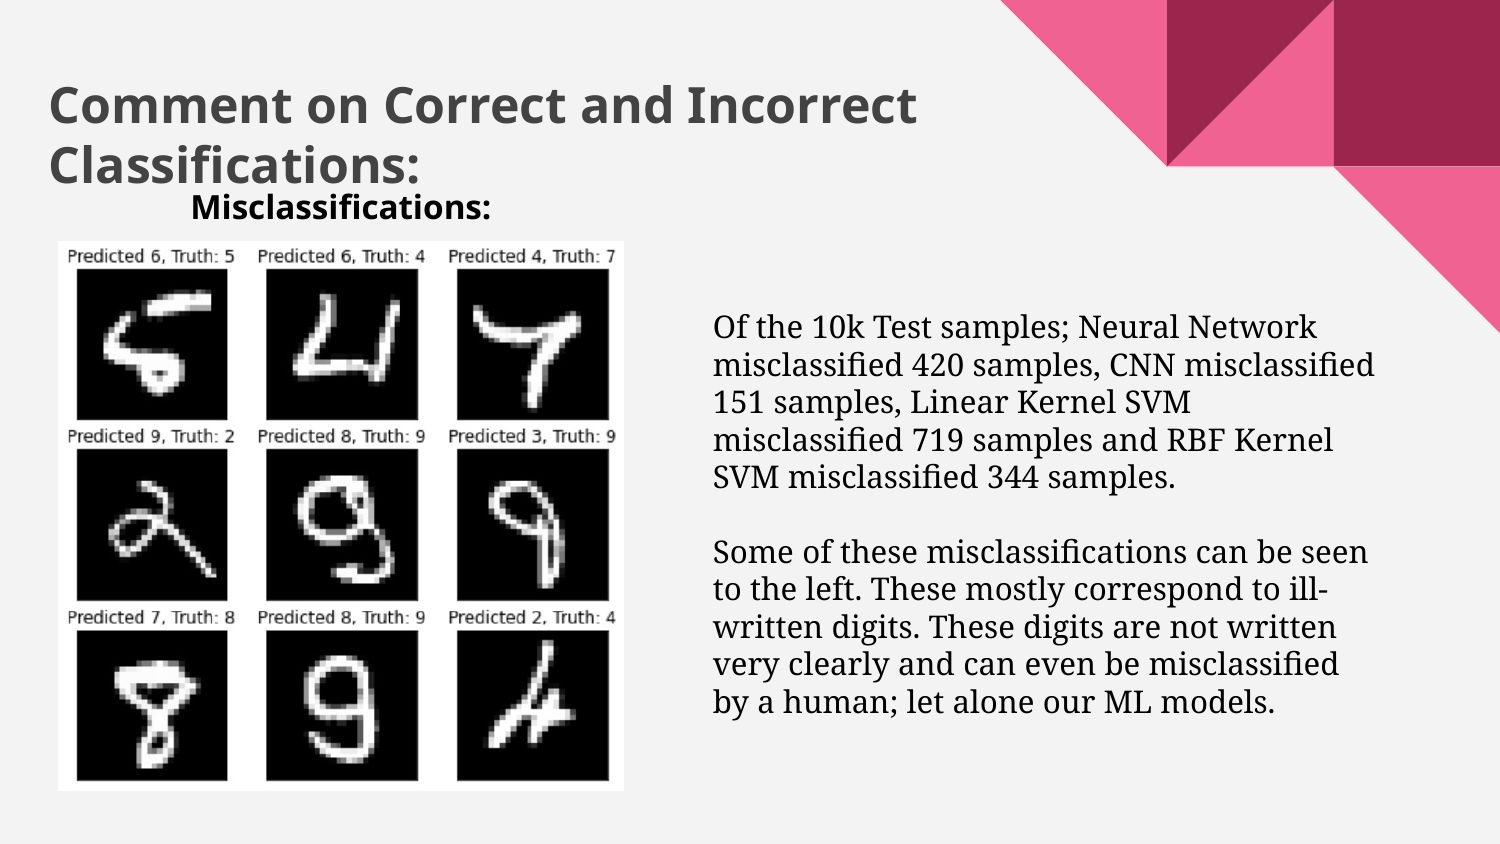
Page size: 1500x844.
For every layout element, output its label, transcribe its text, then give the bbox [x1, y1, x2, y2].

text_box Misclassifications: [132, 170, 550, 240]
text_box Of the 10k Test samples; Neural Network misclassified 420 samples, CNN misclassified 151 samples, Linear Kernel SVM misclassified 719 samples and RBF Kernel SVM misclassified 344 samples. Some of these misclassifications can be seen to the left. These mostly correspond to ill-written digits. These digits are not written very clearly and can even be misclassified by a human; let alone our ML models. [697, 292, 1398, 735]
picture [58, 241, 624, 791]
text_box Comment on Correct and Incorrect Classifications: [33, 58, 1217, 209]
